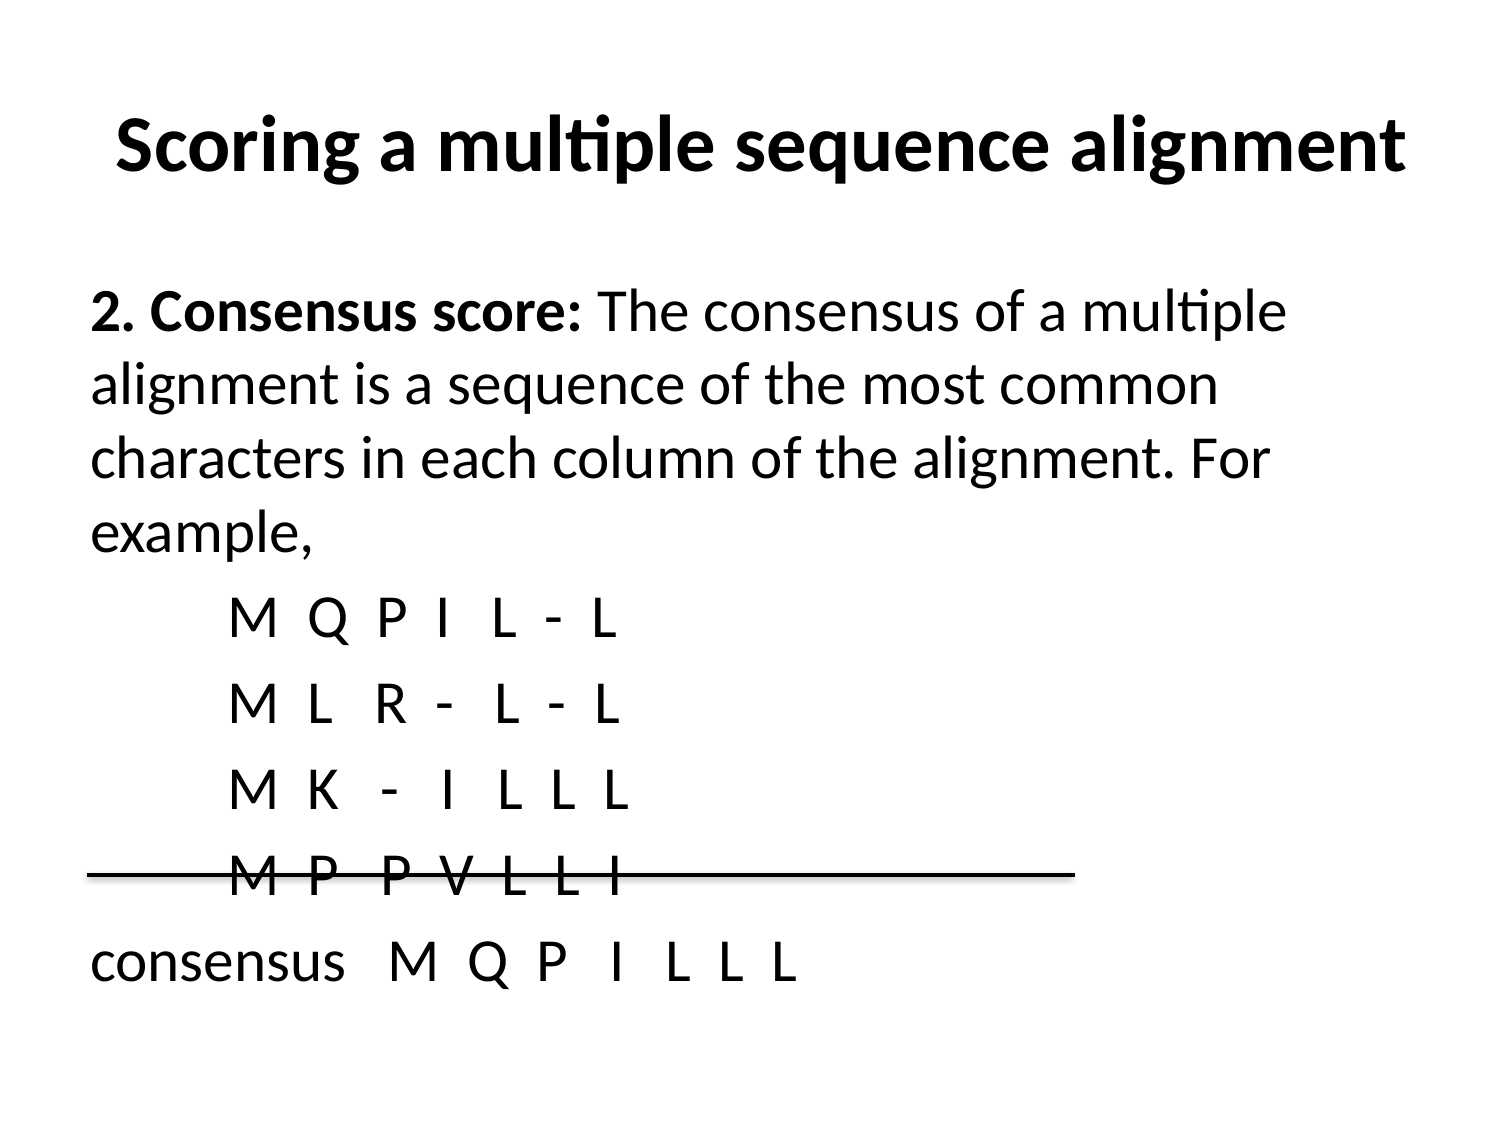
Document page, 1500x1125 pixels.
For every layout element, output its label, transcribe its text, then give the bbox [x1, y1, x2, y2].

list 2. Consensus score: The consensus of a multiple alignment is a sequence of the most common characters in each column of the alignment. For example, M Q P I L - L M L R - L - L M K - I L L L M P P V L L I consensus M Q P I L L L [75, 262, 1425, 1005]
title Scoring a multiple sequence alignment [75, 45, 1450, 233]
